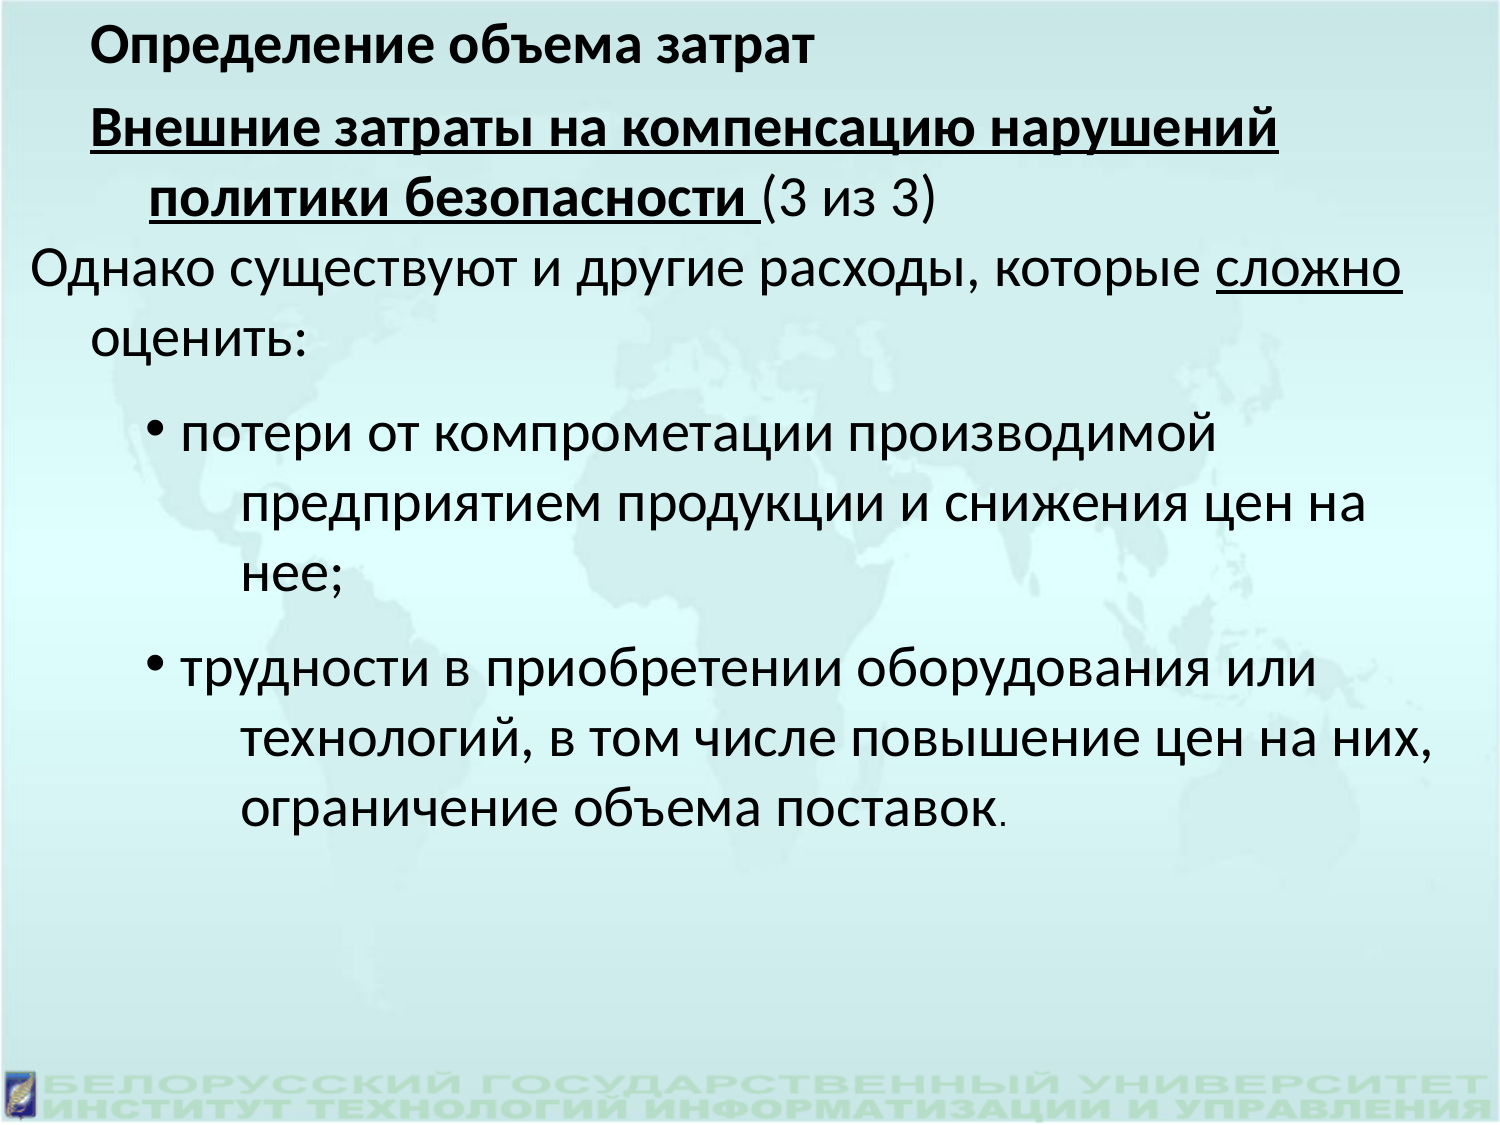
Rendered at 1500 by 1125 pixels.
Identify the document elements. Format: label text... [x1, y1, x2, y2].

text_box Определение объема затрат Внешние затраты на компенсацию нарушений политики безопасности (3 из 3) Однако существуют и другие расходы, которые сложно оценить: потери от компрометации производимой предприятием продукции и снижения цен на нее; трудности в приобретении оборудования или технологий, в том числе повышение цен на них, ограничение объема поставок. [0, 0, 1500, 846]
picture [0, 846, 1500, 1125]
